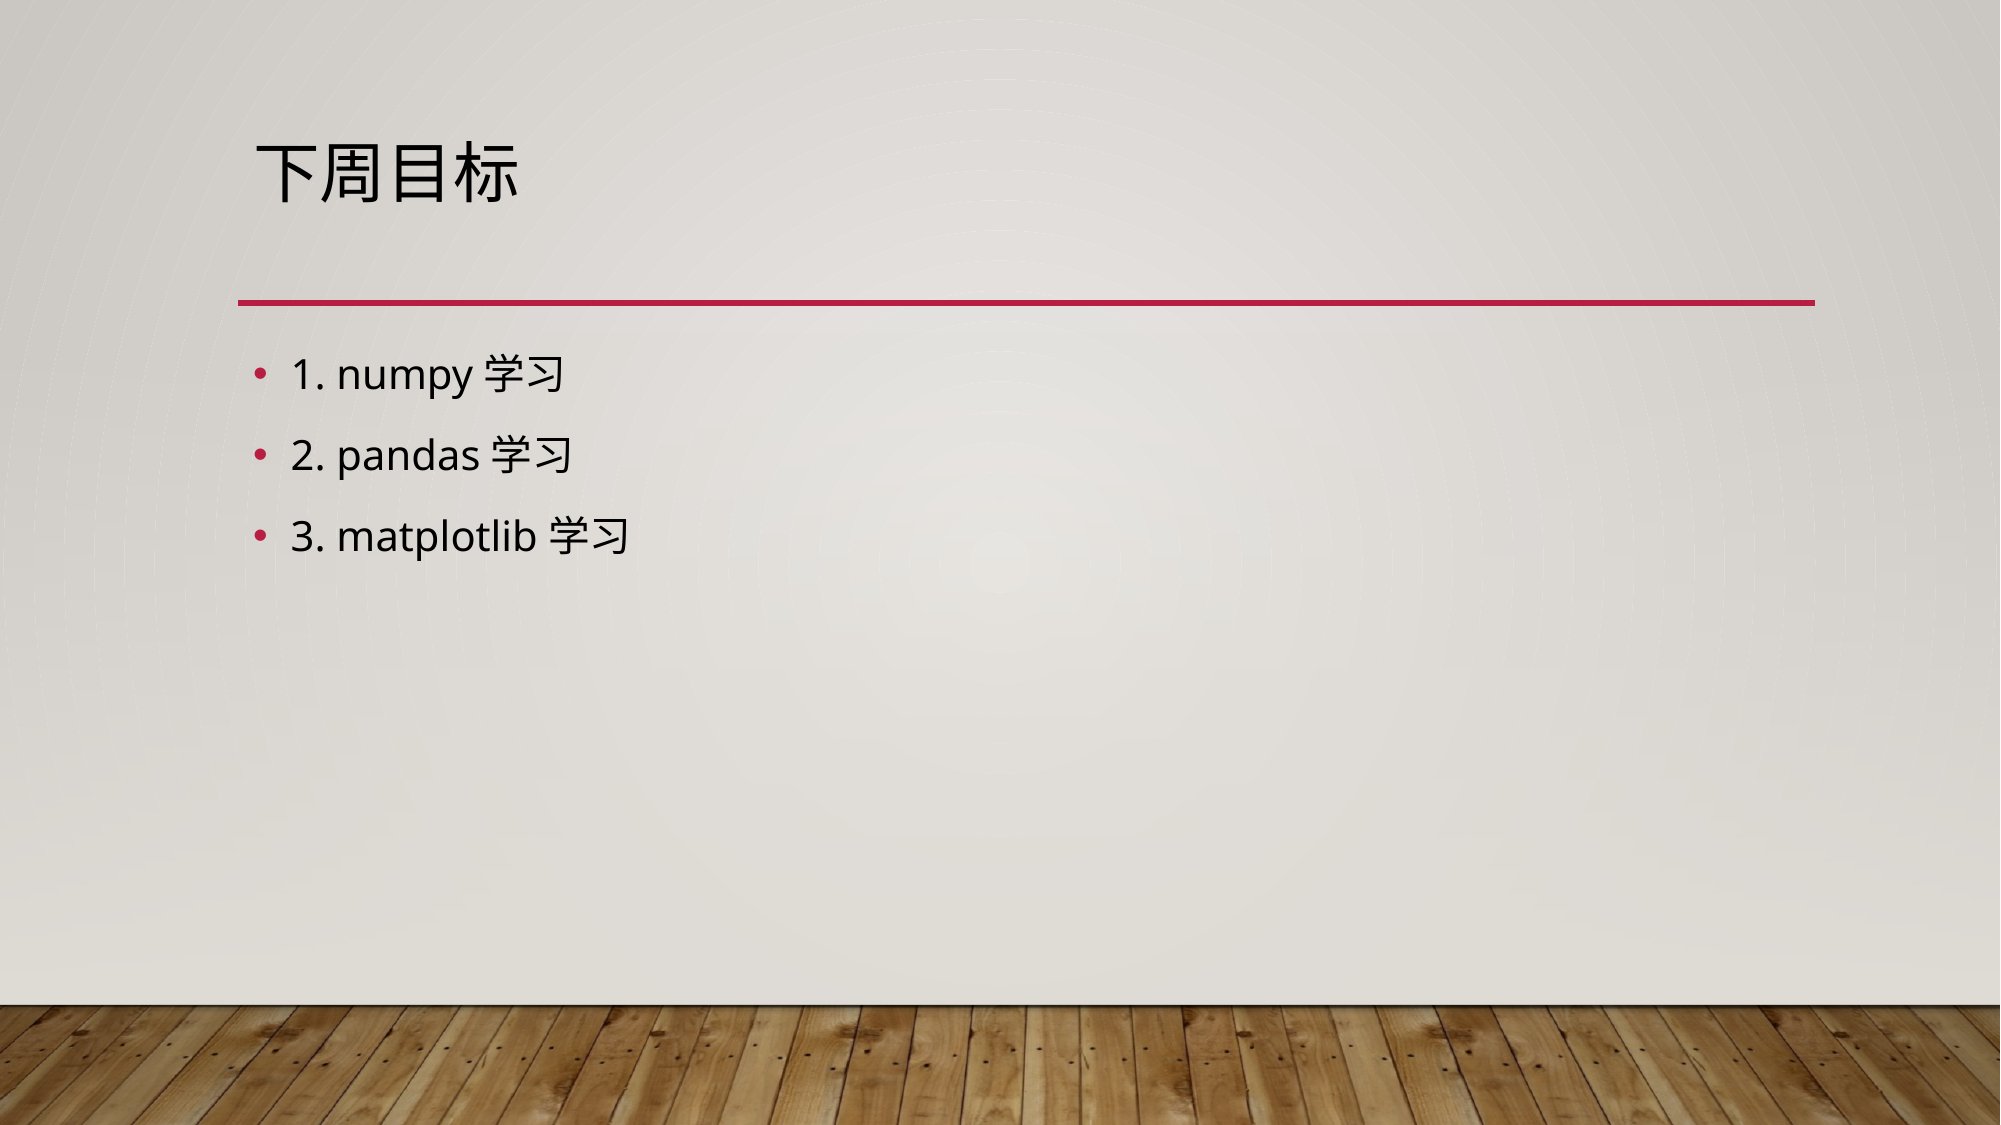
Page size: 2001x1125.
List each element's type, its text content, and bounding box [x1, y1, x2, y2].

picture [0, 1005, 2000, 1125]
list 1. numpy学习 2. pandas学习 3. matplotlib学习 [238, 330, 1814, 897]
title 下周目标 [238, 131, 1814, 305]
